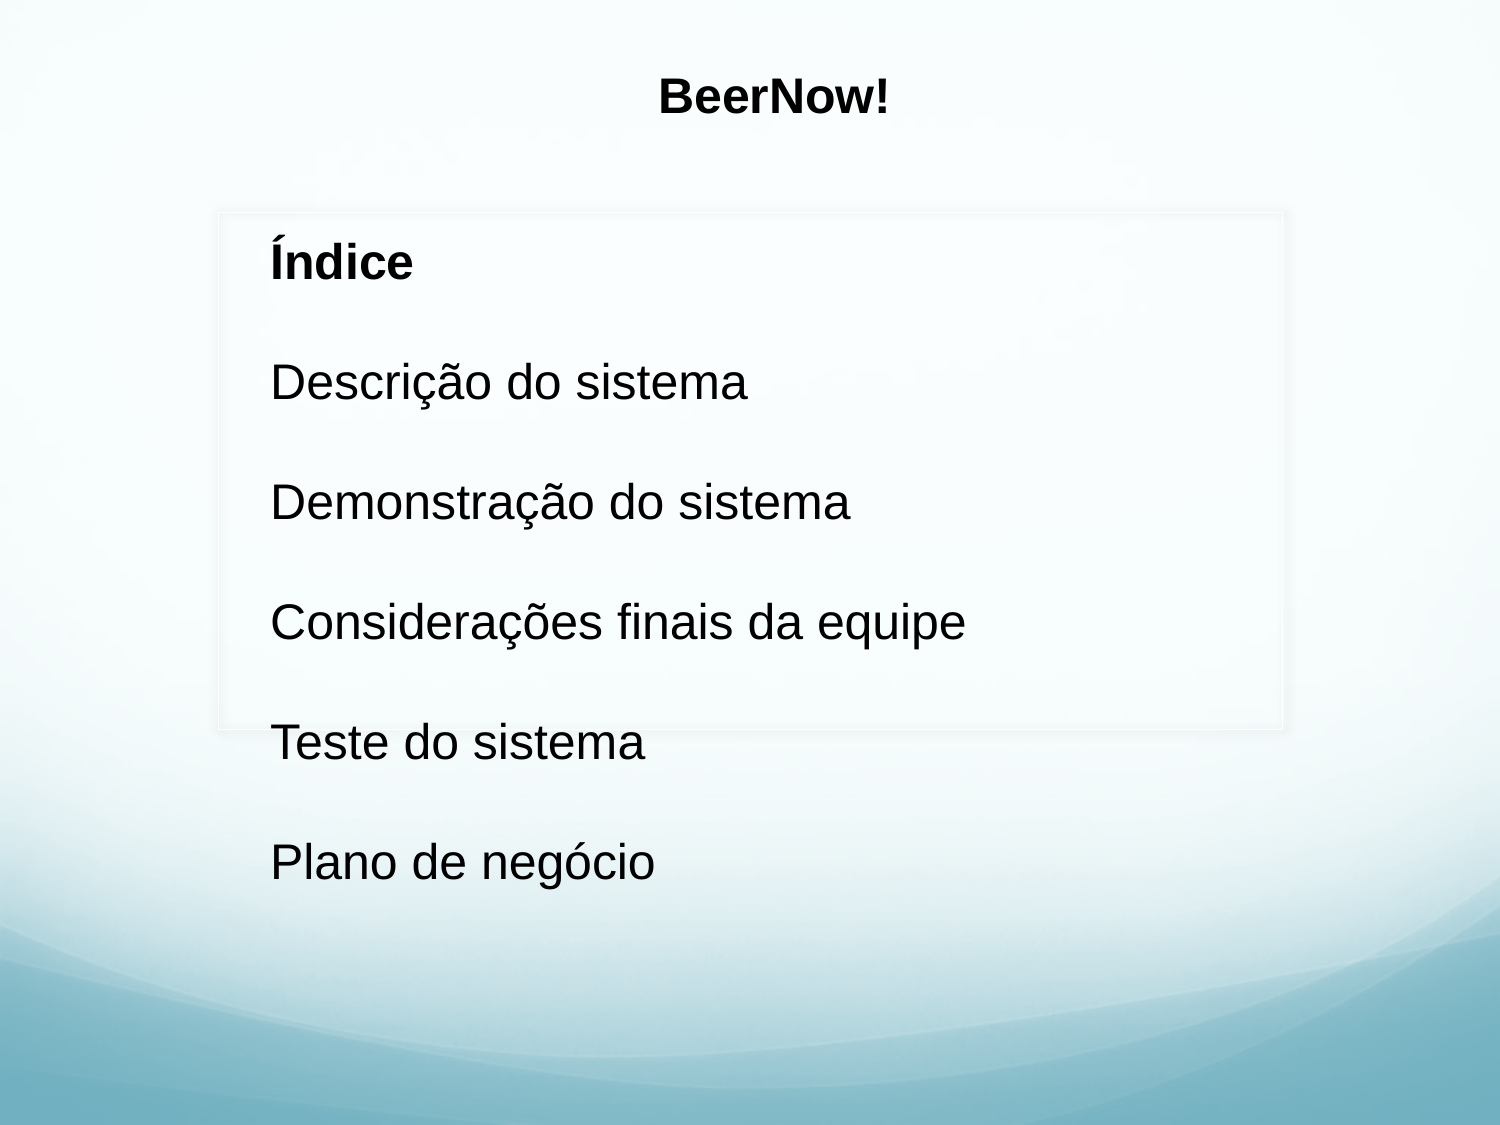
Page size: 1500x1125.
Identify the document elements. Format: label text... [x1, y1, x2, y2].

text_box BeerNow! [643, 56, 907, 132]
text_box Índice Descrição do sistema Demonstração do sistema Considerações finais da equipe Teste do sistema Plano de negócio [255, 221, 982, 942]
